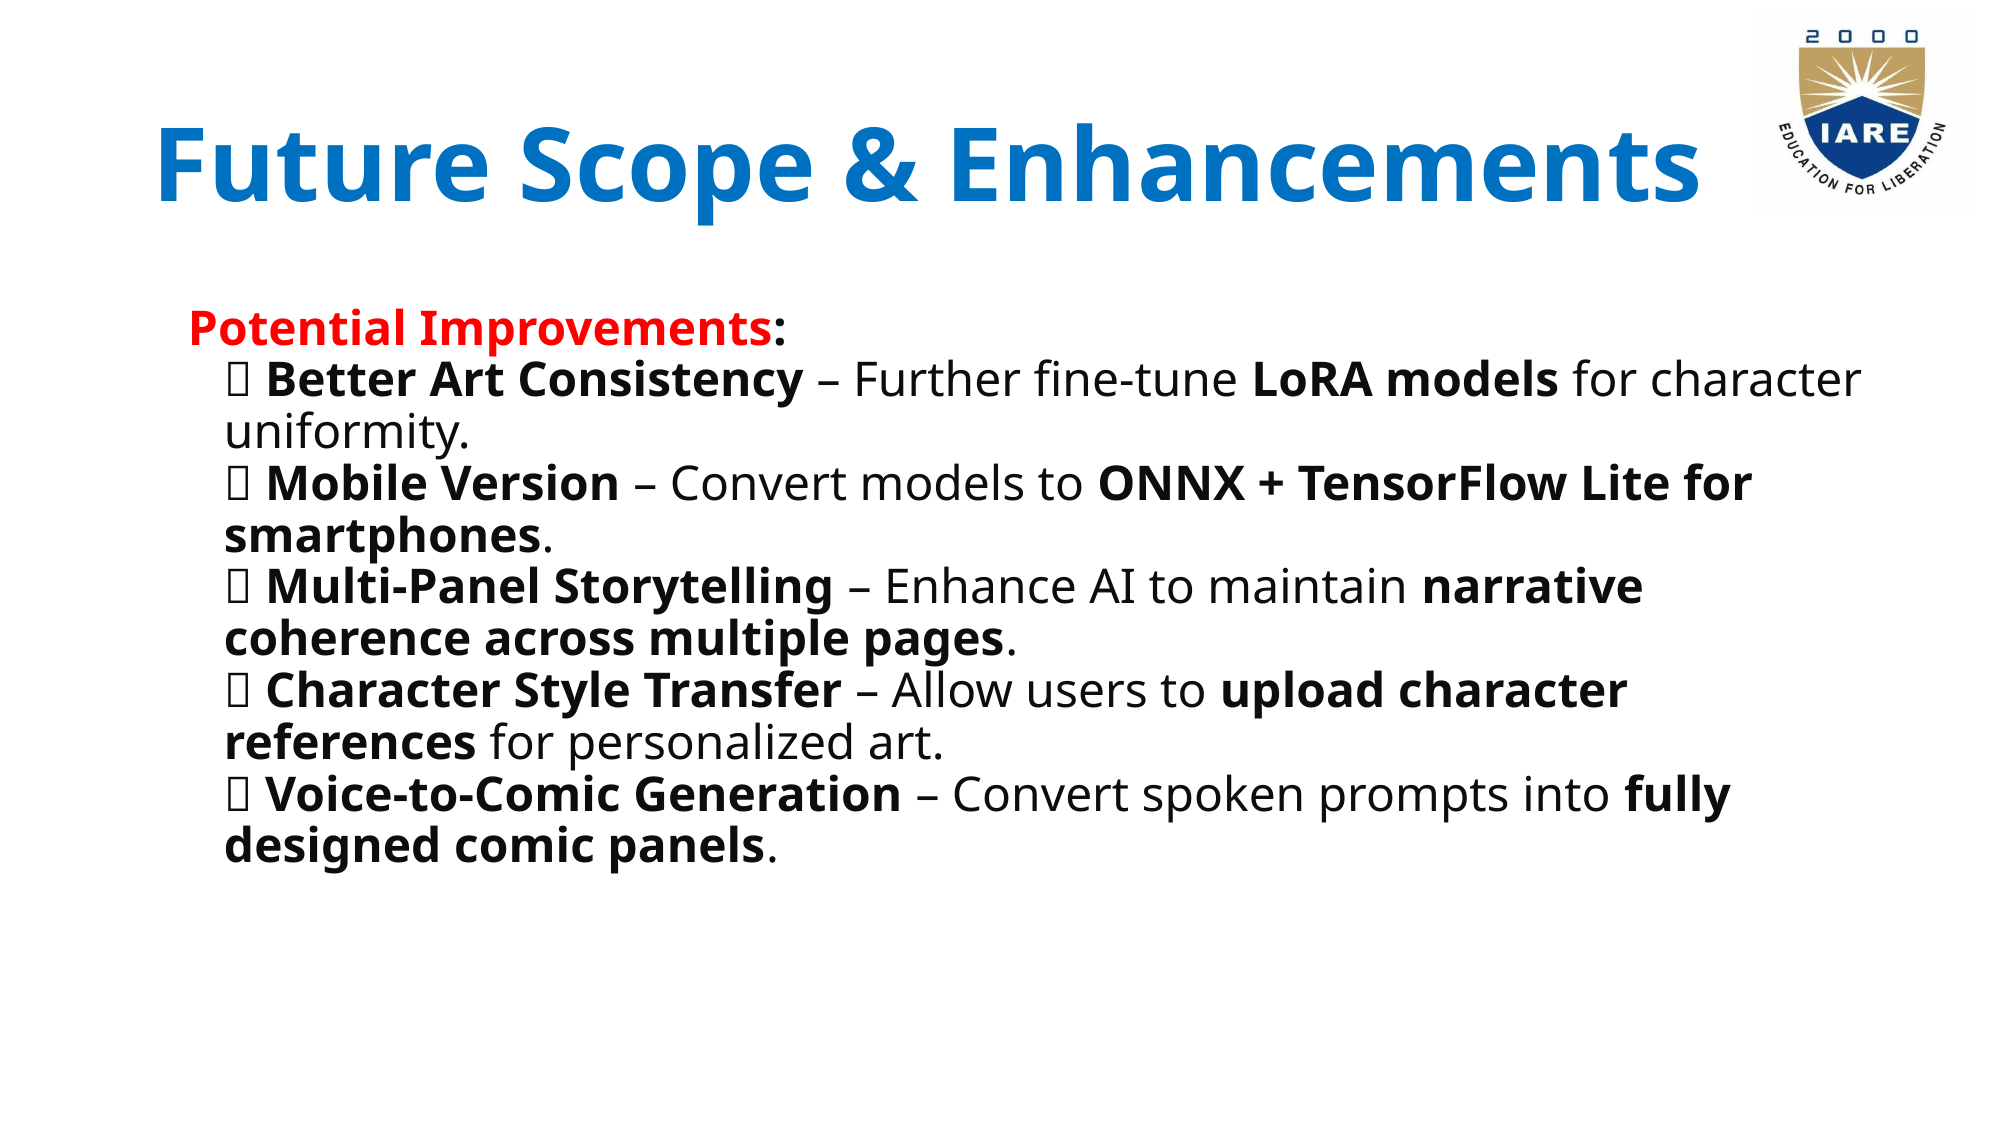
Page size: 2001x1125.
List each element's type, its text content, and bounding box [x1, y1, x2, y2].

title Future Scope & Enhancements [137, 59, 1863, 278]
list Potential Improvements: ✅ Better Art Consistency – Further fine-tune LoRA models for character uniformity. ✅ Mobile Version – Convert models to ONNX + TensorFlow Lite for smartphones. ✅ Multi-Panel Storytelling – Enhance AI to maintain narrative coherence across multiple pages. ✅ Character Style Transfer – Allow users to upload character references for personalized art. ✅ Voice-to-Comic Generation – Convert spoken prompts into fully designed comic panels. [172, 296, 1898, 1010]
picture [1749, 11, 1976, 212]
